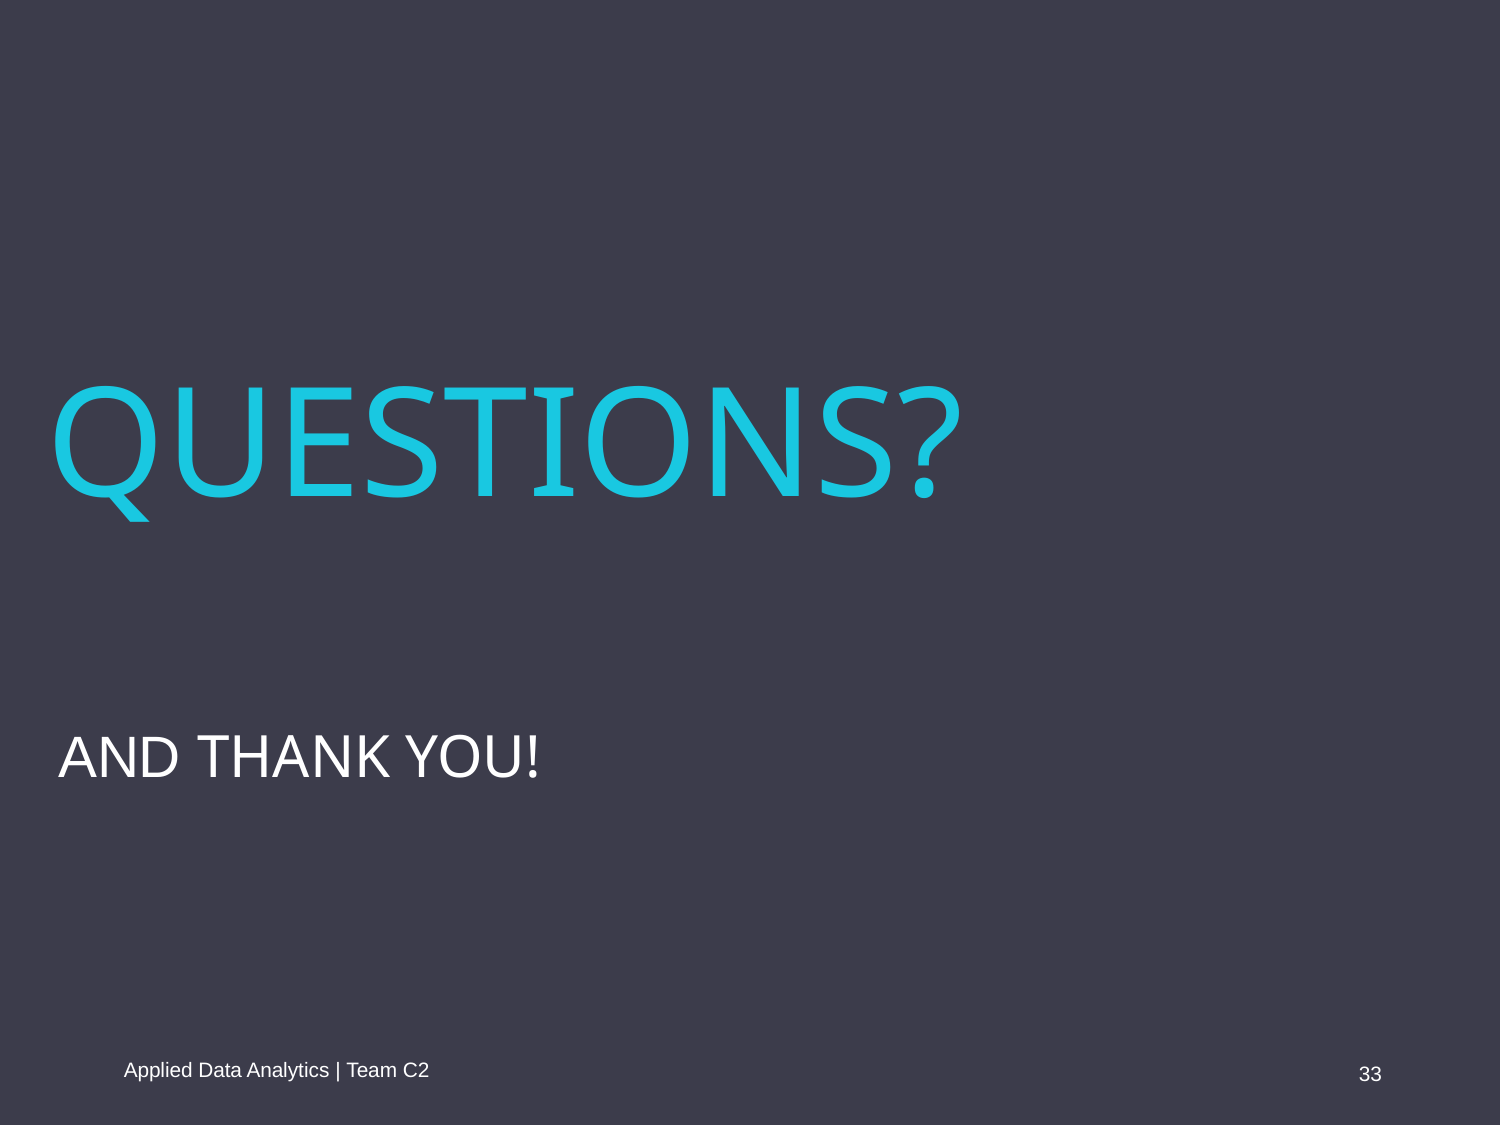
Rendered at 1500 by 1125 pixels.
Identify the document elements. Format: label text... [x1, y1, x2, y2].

text_box AND THANK YOU! [43, 719, 1005, 1024]
text_box Applied Data Analytics | Team C2 [108, 1039, 459, 1100]
slide_number 33 [1059, 1042, 1397, 1103]
text_box QUESTIONS? [31, 357, 1407, 749]
